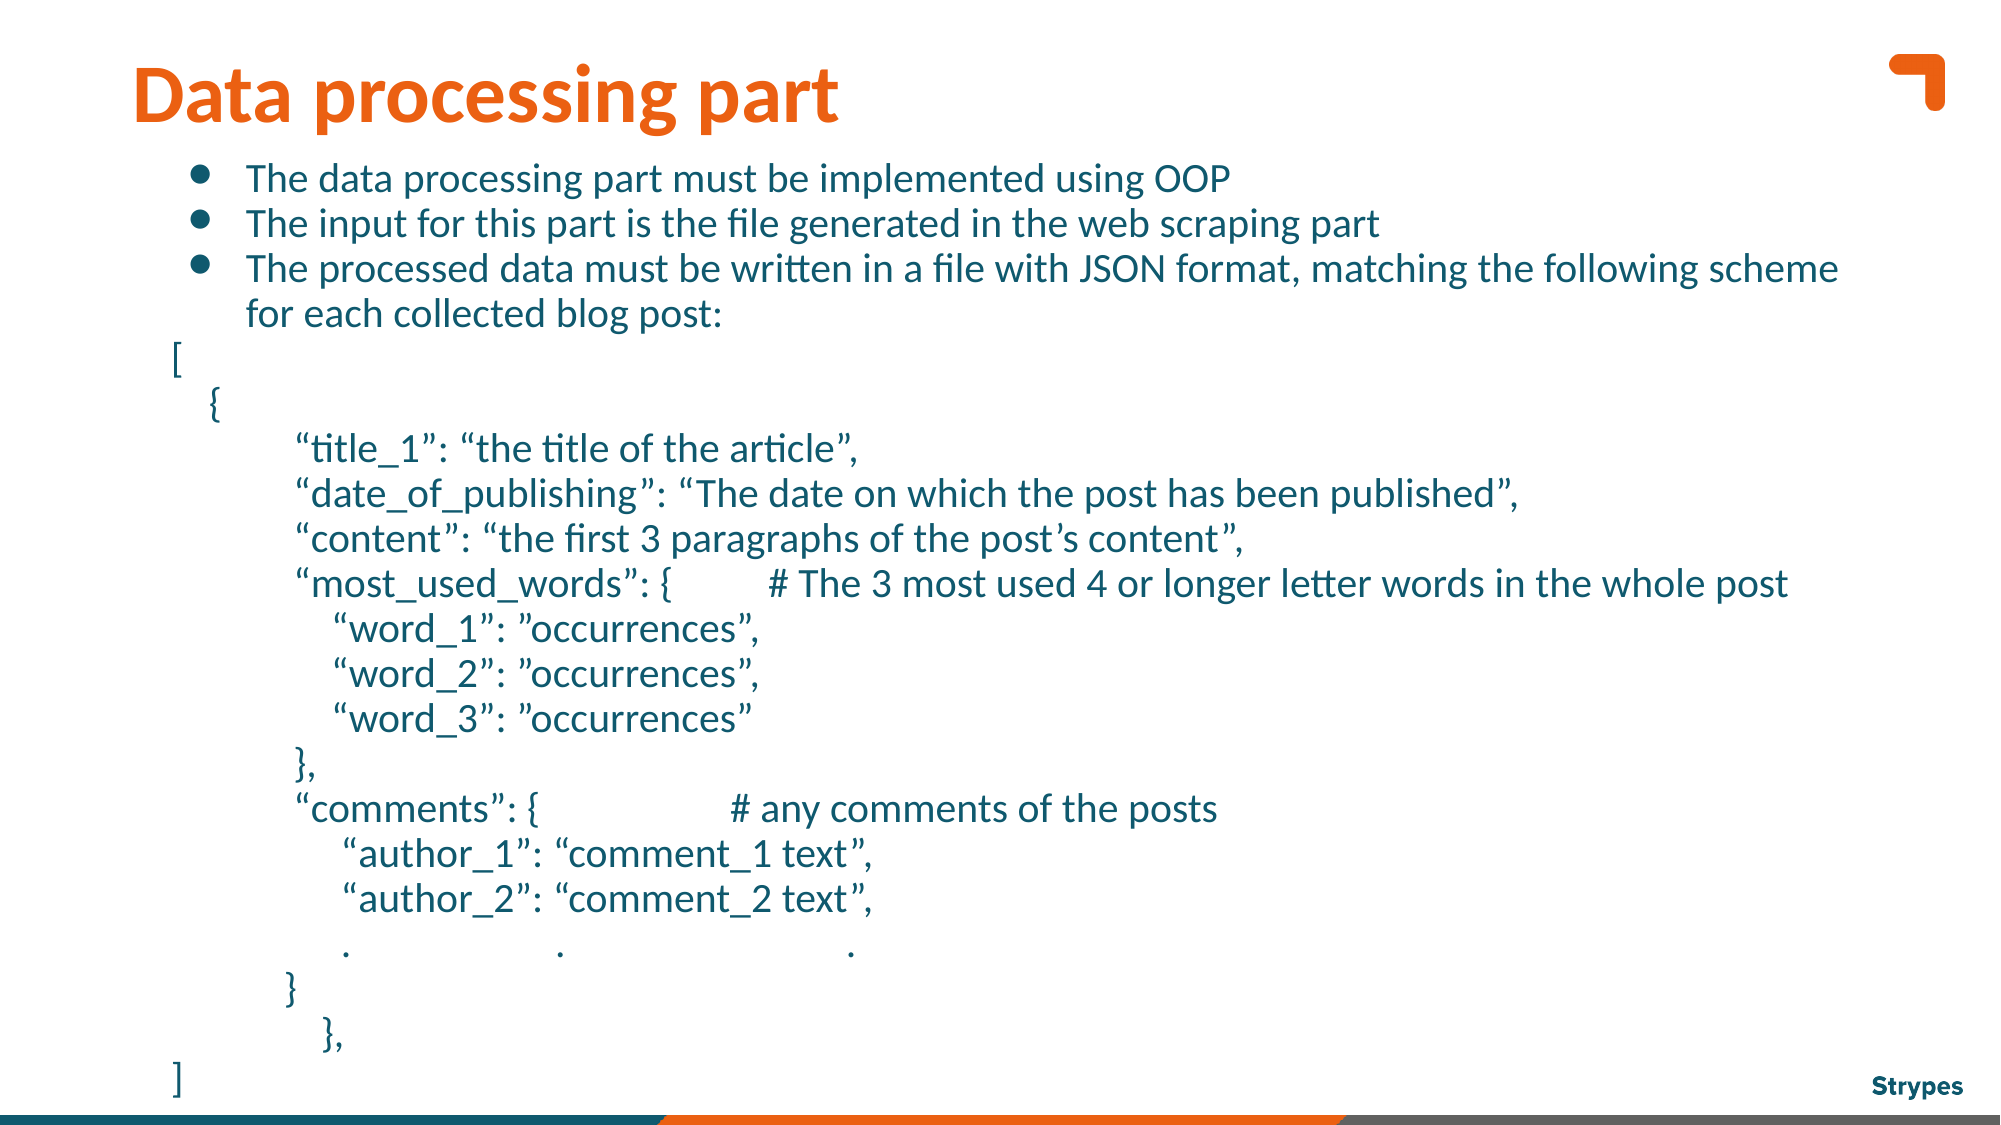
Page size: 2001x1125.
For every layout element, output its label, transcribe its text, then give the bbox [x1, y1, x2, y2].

picture [0, 1115, 2000, 1125]
title The data processing part must be implemented using OOP The input for this part is the file generated in the web scraping part The processed data must be written in a file with JSON format, matching the following scheme for each collected blog post: [ { “title_1”: “the title of the article”, “date_of_publishing”: “The date on which the post has been published”, “content”: “the first 3 paragraphs of the post’s content”, “most_used_words”: { # The 3 most used 4 or longer letter words in the whole post “word_1”: ”occurrences”, “word_2”: ”occurrences”, “word_3”: ”occurrences” }, “comments”: { # any comments of the posts “author_1”: “comment_1 text”, “author_2”: “comment_2 text”, . . . } }, ] [170, 156, 1886, 298]
picture [1872, 1076, 1963, 1100]
picture [1889, 54, 1945, 111]
text_box Data processing part [117, 35, 1035, 156]
